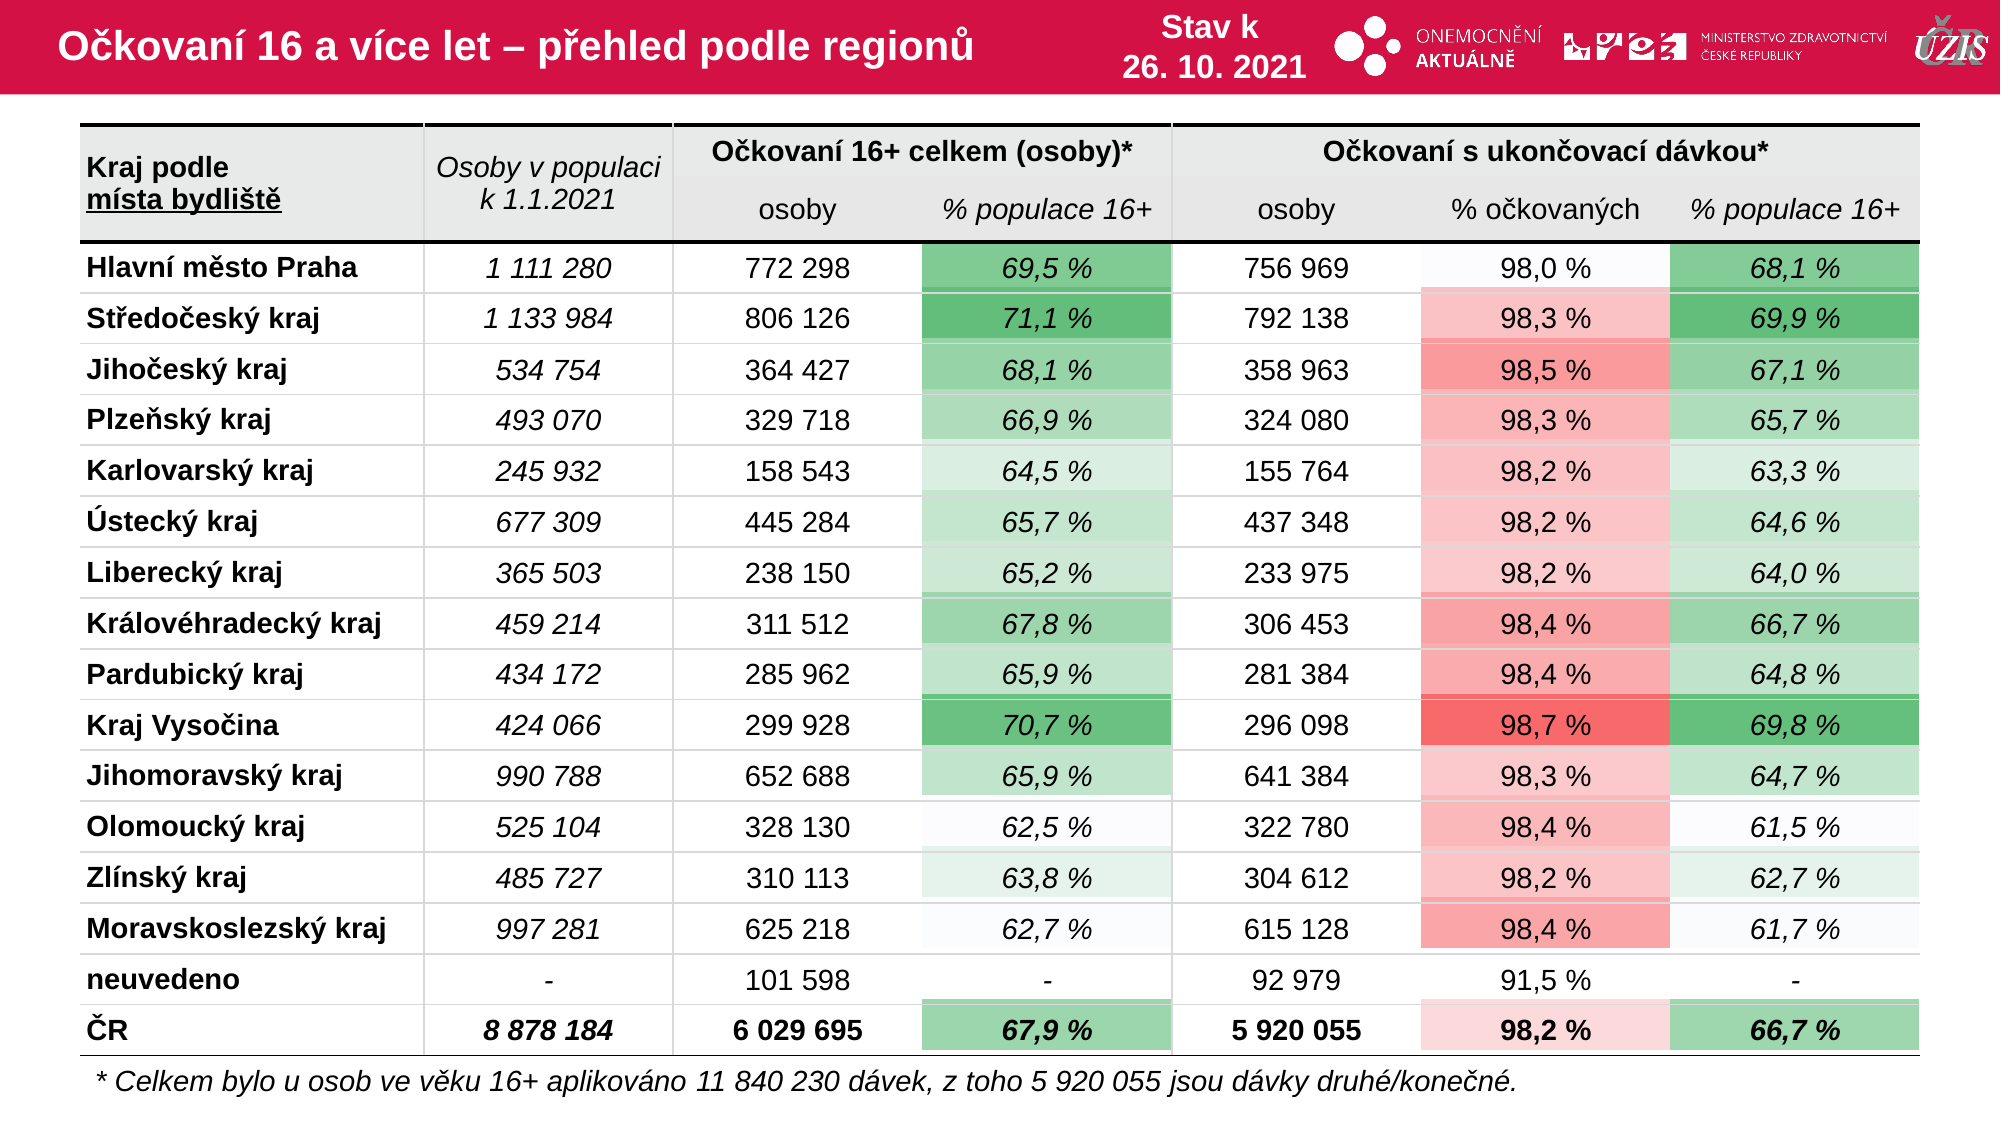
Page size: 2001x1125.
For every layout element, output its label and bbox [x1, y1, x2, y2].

table_cell [80, 497, 423, 546]
table_header [674, 127, 1171, 176]
table_cell [425, 904, 672, 953]
table_cell [425, 294, 672, 343]
table_cell [425, 700, 672, 749]
table_cell [1173, 497, 1920, 546]
table_cell [425, 599, 672, 648]
table_cell [1173, 176, 1920, 240]
text_box [80, 1055, 1871, 1105]
table_cell [425, 344, 672, 394]
table_cell [674, 176, 1171, 240]
table_cell [425, 802, 672, 851]
table_cell [1173, 700, 1920, 749]
table_cell [80, 294, 423, 343]
text_box [1088, 0, 1341, 93]
table_cell [674, 650, 1171, 699]
table_cell [1173, 853, 1920, 902]
picture [1563, 31, 1888, 60]
table_cell [80, 344, 423, 394]
table_cell [1173, 904, 1920, 953]
table_cell [425, 497, 672, 546]
picture [1915, 15, 1989, 66]
table_cell [674, 244, 1171, 292]
table_header [425, 127, 672, 240]
table_cell [674, 955, 1171, 1004]
table_cell [1173, 955, 1920, 1004]
table_cell [80, 650, 423, 699]
table_cell [674, 497, 1171, 546]
table_cell [674, 294, 1171, 343]
table_cell [80, 853, 423, 902]
table_cell [425, 955, 672, 1004]
table_cell [425, 1005, 672, 1055]
table_cell [80, 599, 423, 648]
table_cell [1173, 294, 1920, 343]
table_cell [80, 548, 423, 597]
table_cell [674, 395, 1171, 444]
table_cell [1173, 548, 1920, 597]
table_cell [674, 446, 1171, 495]
table_cell [80, 395, 423, 444]
table_cell [425, 853, 672, 902]
title [42, 0, 1262, 95]
table_cell [674, 853, 1171, 902]
table_cell [1173, 395, 1920, 444]
table_cell [674, 599, 1171, 648]
table_cell [1173, 344, 1920, 394]
table_cell [425, 446, 672, 495]
table_header [80, 127, 423, 240]
table_cell [80, 446, 423, 495]
table_cell [674, 548, 1171, 597]
table_cell [425, 650, 672, 699]
table_cell [674, 344, 1171, 394]
table_cell [674, 904, 1171, 953]
table_cell [80, 244, 423, 292]
table_cell [1173, 802, 1920, 851]
table_cell [425, 548, 672, 597]
table_cell [1173, 1005, 1920, 1055]
table_cell [674, 700, 1171, 749]
table_cell [425, 751, 672, 800]
table_cell [425, 395, 672, 444]
table_cell [425, 244, 672, 292]
table_cell [674, 802, 1171, 851]
table_cell [80, 751, 423, 800]
table_cell [1173, 244, 1920, 292]
table_cell [1173, 446, 1920, 495]
table_cell [80, 802, 423, 851]
table_cell [1173, 650, 1920, 699]
table_header [1173, 127, 1920, 176]
table_cell [80, 904, 423, 953]
table_cell [1173, 751, 1920, 800]
table_cell [674, 751, 1171, 800]
table_cell [674, 1005, 1171, 1055]
table_cell [80, 955, 423, 1004]
table_cell [80, 1005, 423, 1055]
table_cell [1173, 599, 1920, 648]
picture [1341, 16, 1542, 76]
table_cell [80, 700, 423, 749]
